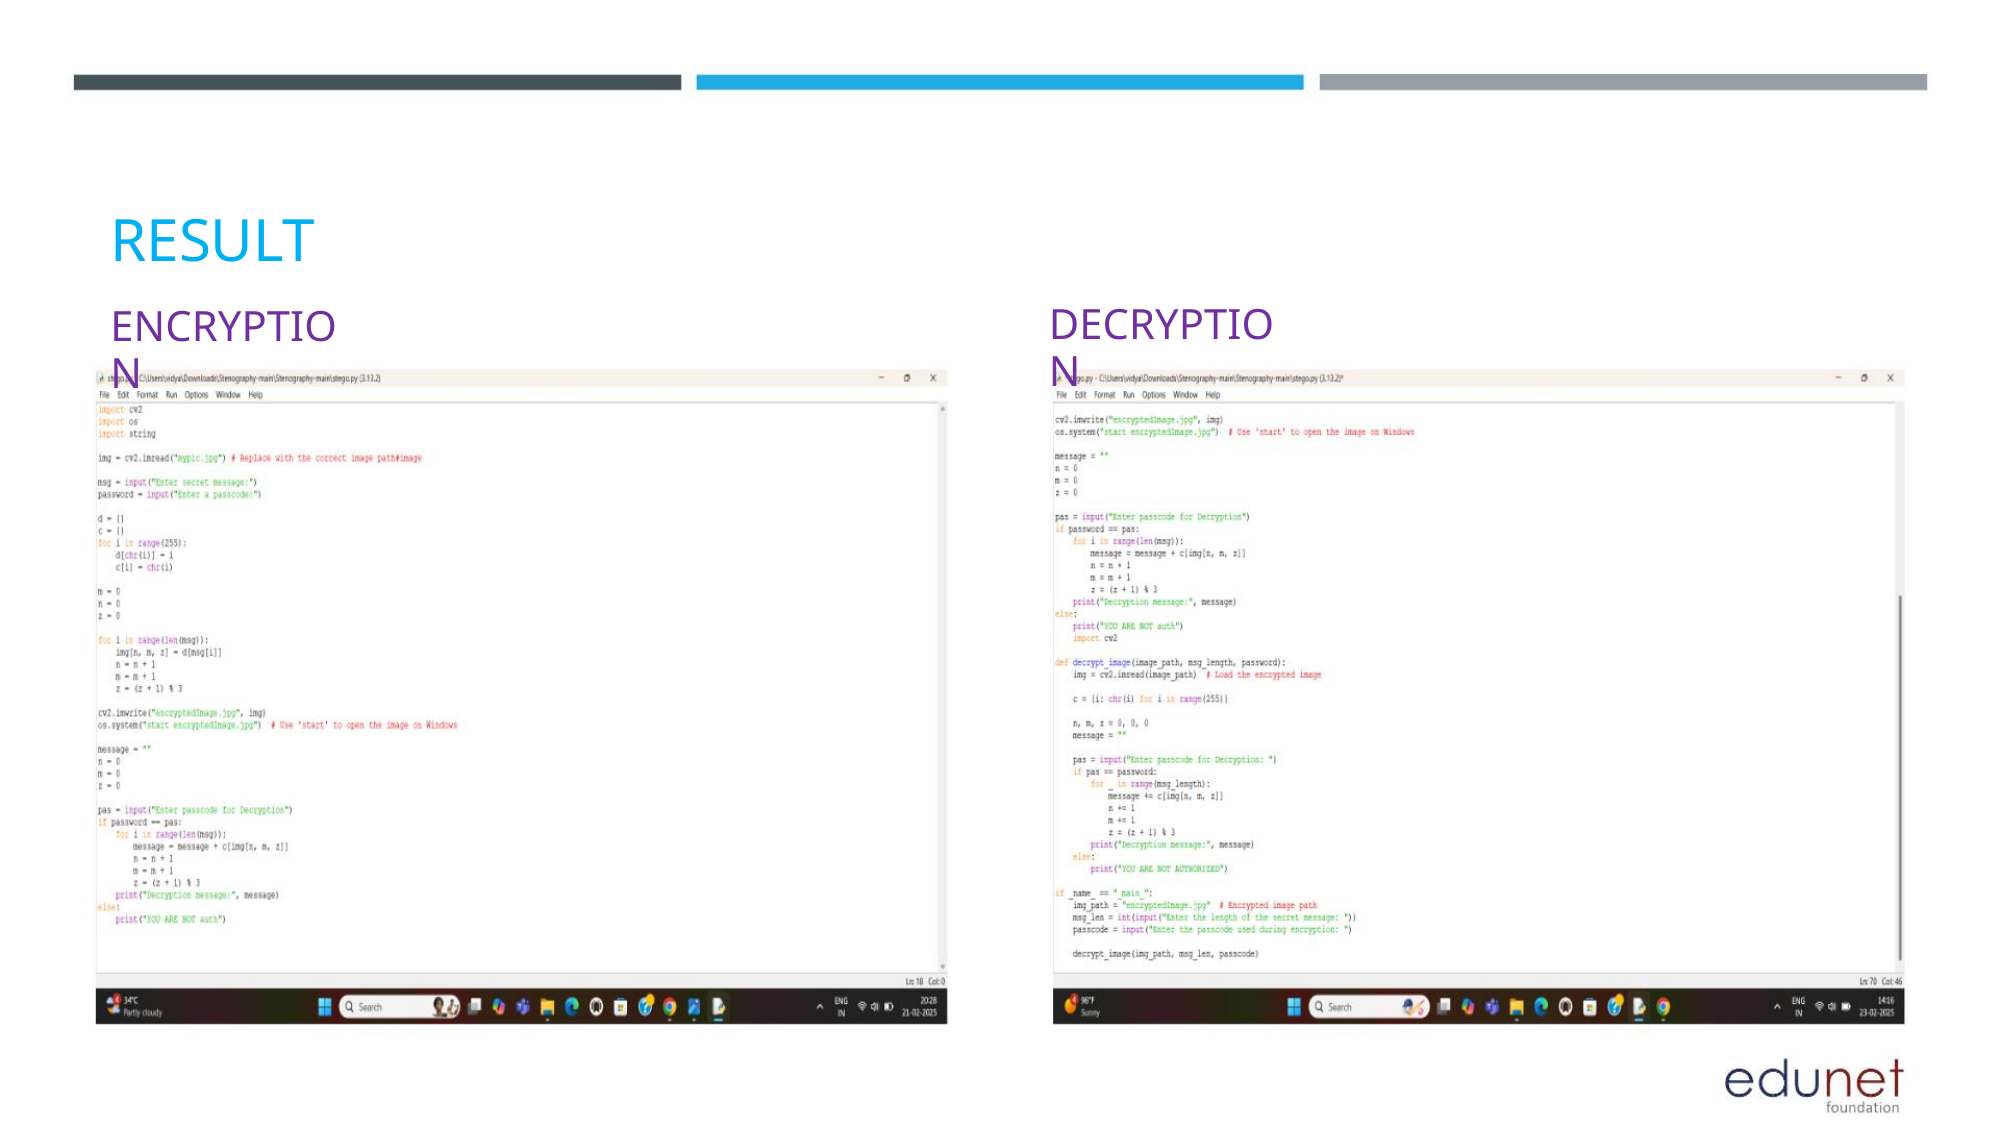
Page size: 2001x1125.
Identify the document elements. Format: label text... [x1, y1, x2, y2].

text_box DECRYPTION [1048, 300, 1303, 396]
text_box ENCRYPTION [110, 302, 365, 397]
text_box RESULT [110, 207, 337, 274]
text_box [0, 0, 2000, 1125]
